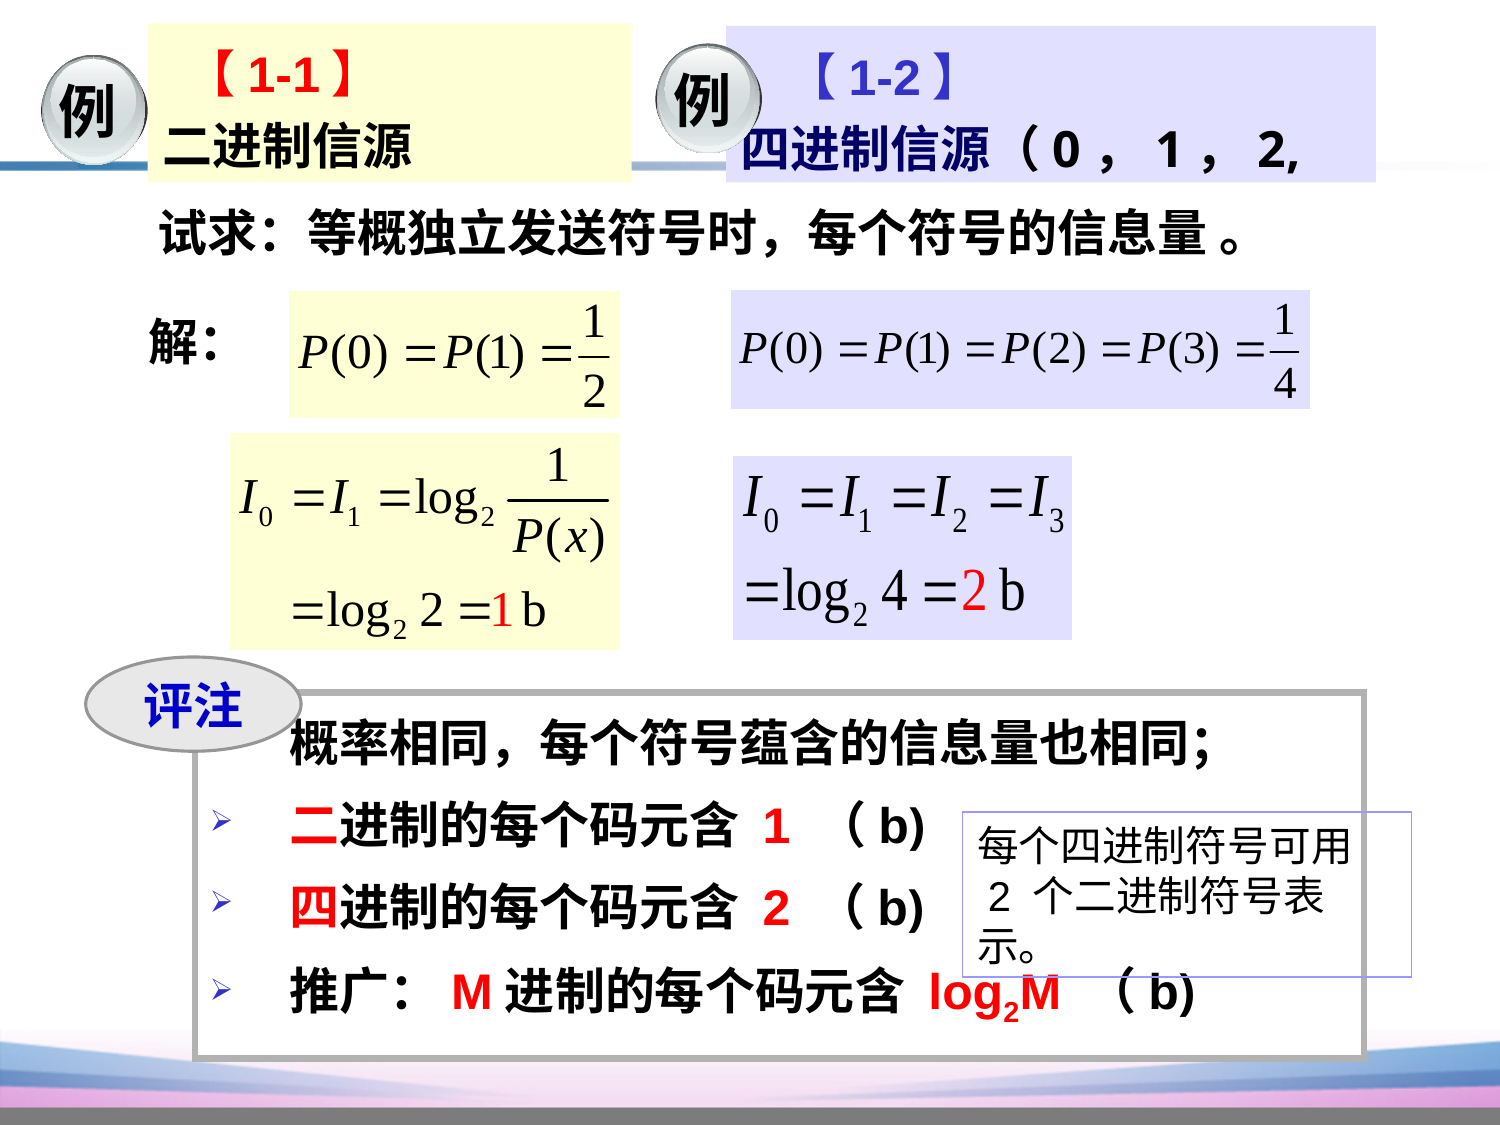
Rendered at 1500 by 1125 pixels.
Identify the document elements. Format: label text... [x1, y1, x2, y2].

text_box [655, 43, 763, 154]
text_box 评注 [85, 656, 302, 752]
text_box 【1-1】 二进制信源（0，1） [147, 23, 632, 182]
text_box 每个四进制符号可用 2 个二进制符号表示。 [962, 812, 1412, 977]
text_box 试求：等概独立发送符号时，每个符号的信息量 。 [142, 182, 1376, 269]
text_box 【1-2】 四进制信源（0，1，2, 3） [726, 25, 1376, 182]
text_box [40, 54, 148, 166]
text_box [229, 432, 620, 651]
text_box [288, 290, 621, 419]
list 概率相同，每个符号蕴含的信息量也相同； 二进制的每个码元含 1 （b) 四进制的每个码元含 2 （b) 推广：M进制的每个码元含 log2M （b) [194, 692, 1365, 1059]
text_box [730, 290, 1310, 409]
picture [0, 0, 1500, 1125]
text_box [733, 455, 1072, 640]
text_box 解： [134, 302, 246, 378]
